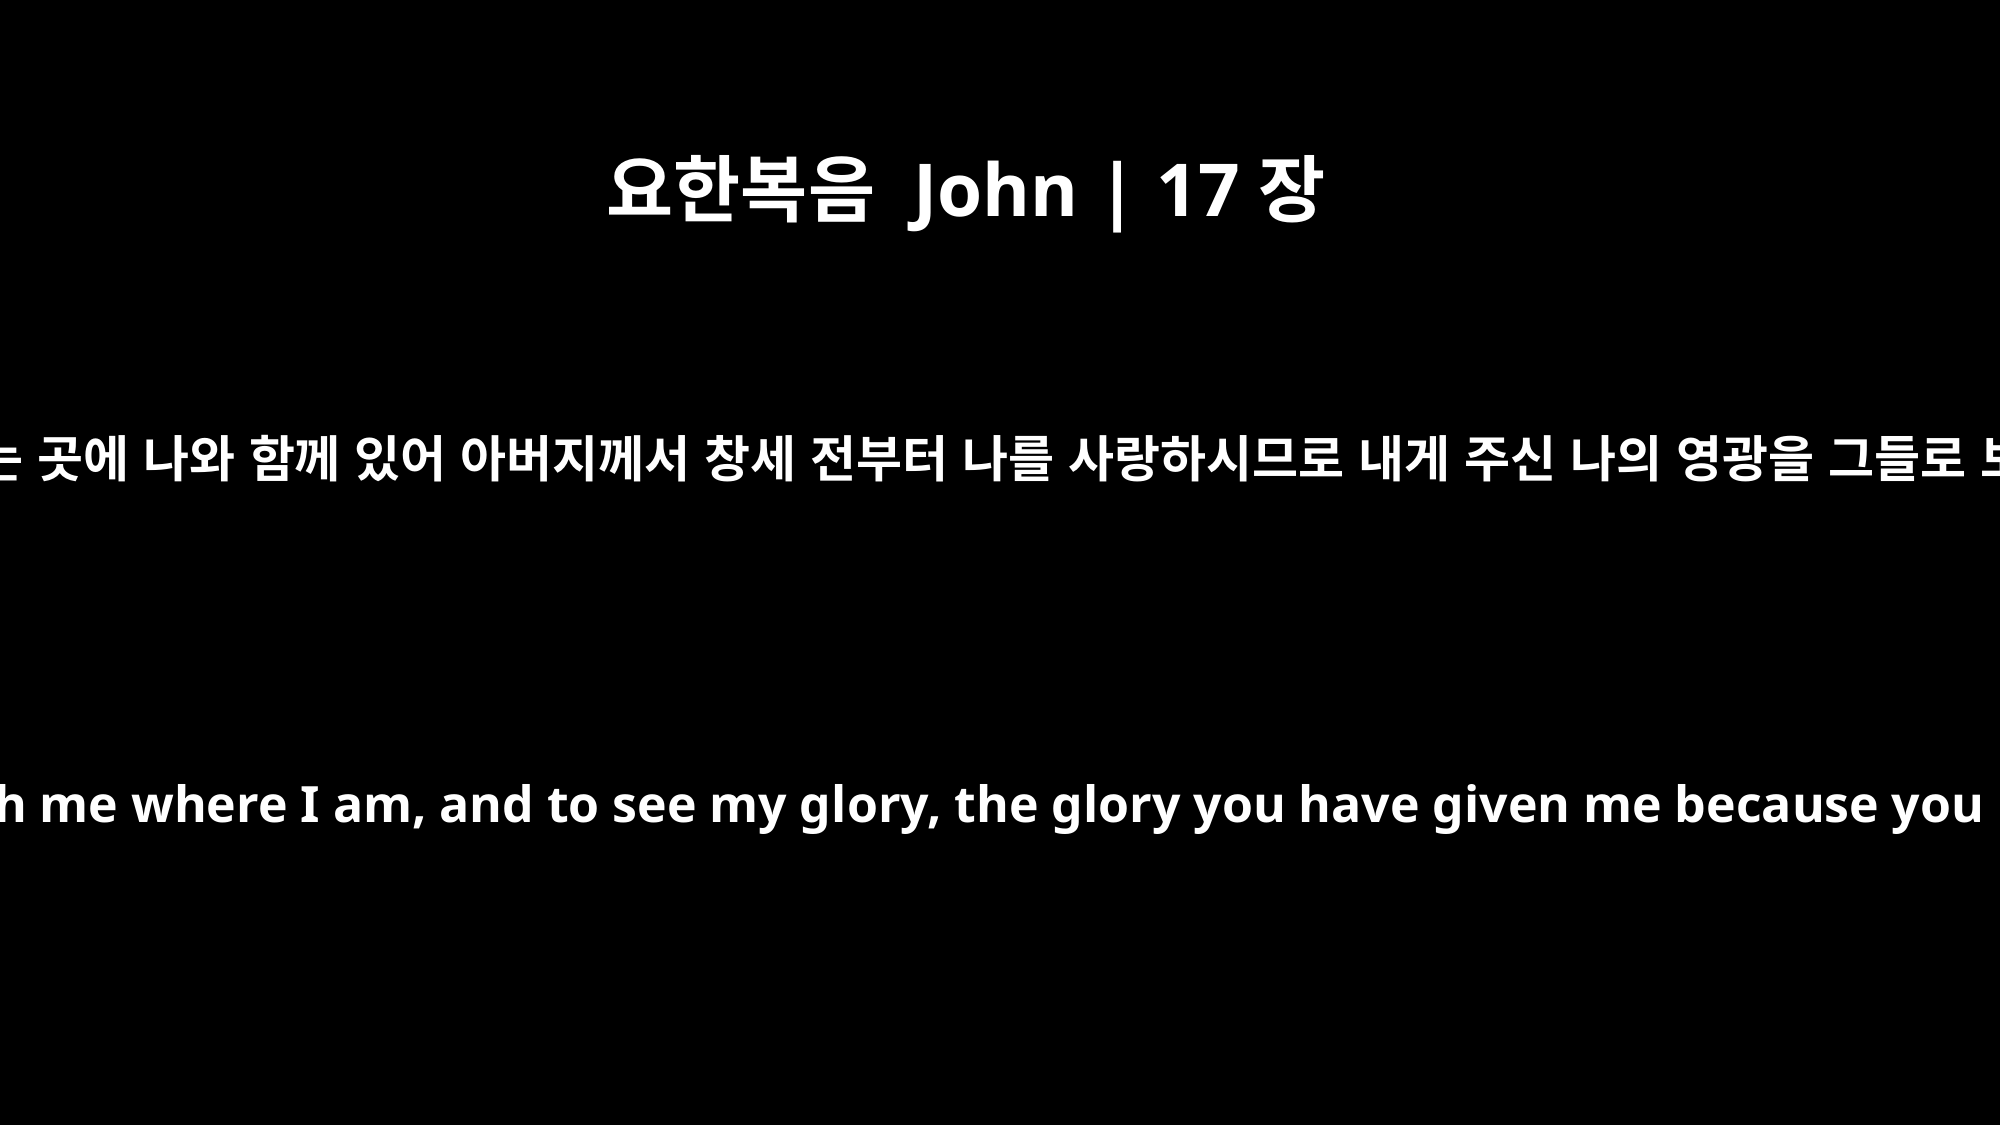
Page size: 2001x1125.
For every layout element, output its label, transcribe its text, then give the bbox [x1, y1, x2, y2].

text_box 24 아버지여 내게 주신 자도 나 있는 곳에 나와 함께 있어 아버지께서 창세 전부터 나를 사랑하시므로 내게 주신 나의 영광을 그들로 보게 하시기를 원하옵나이다 [0, 359, 2000, 495]
text_box 요한복음 John | 17장 [591, 136, 1341, 239]
text_box "Father, I want those you have given me to be with me where I am, and to see my glory, the glory you have given me because you loved me before the creation of the world. [0, 764, 2000, 840]
